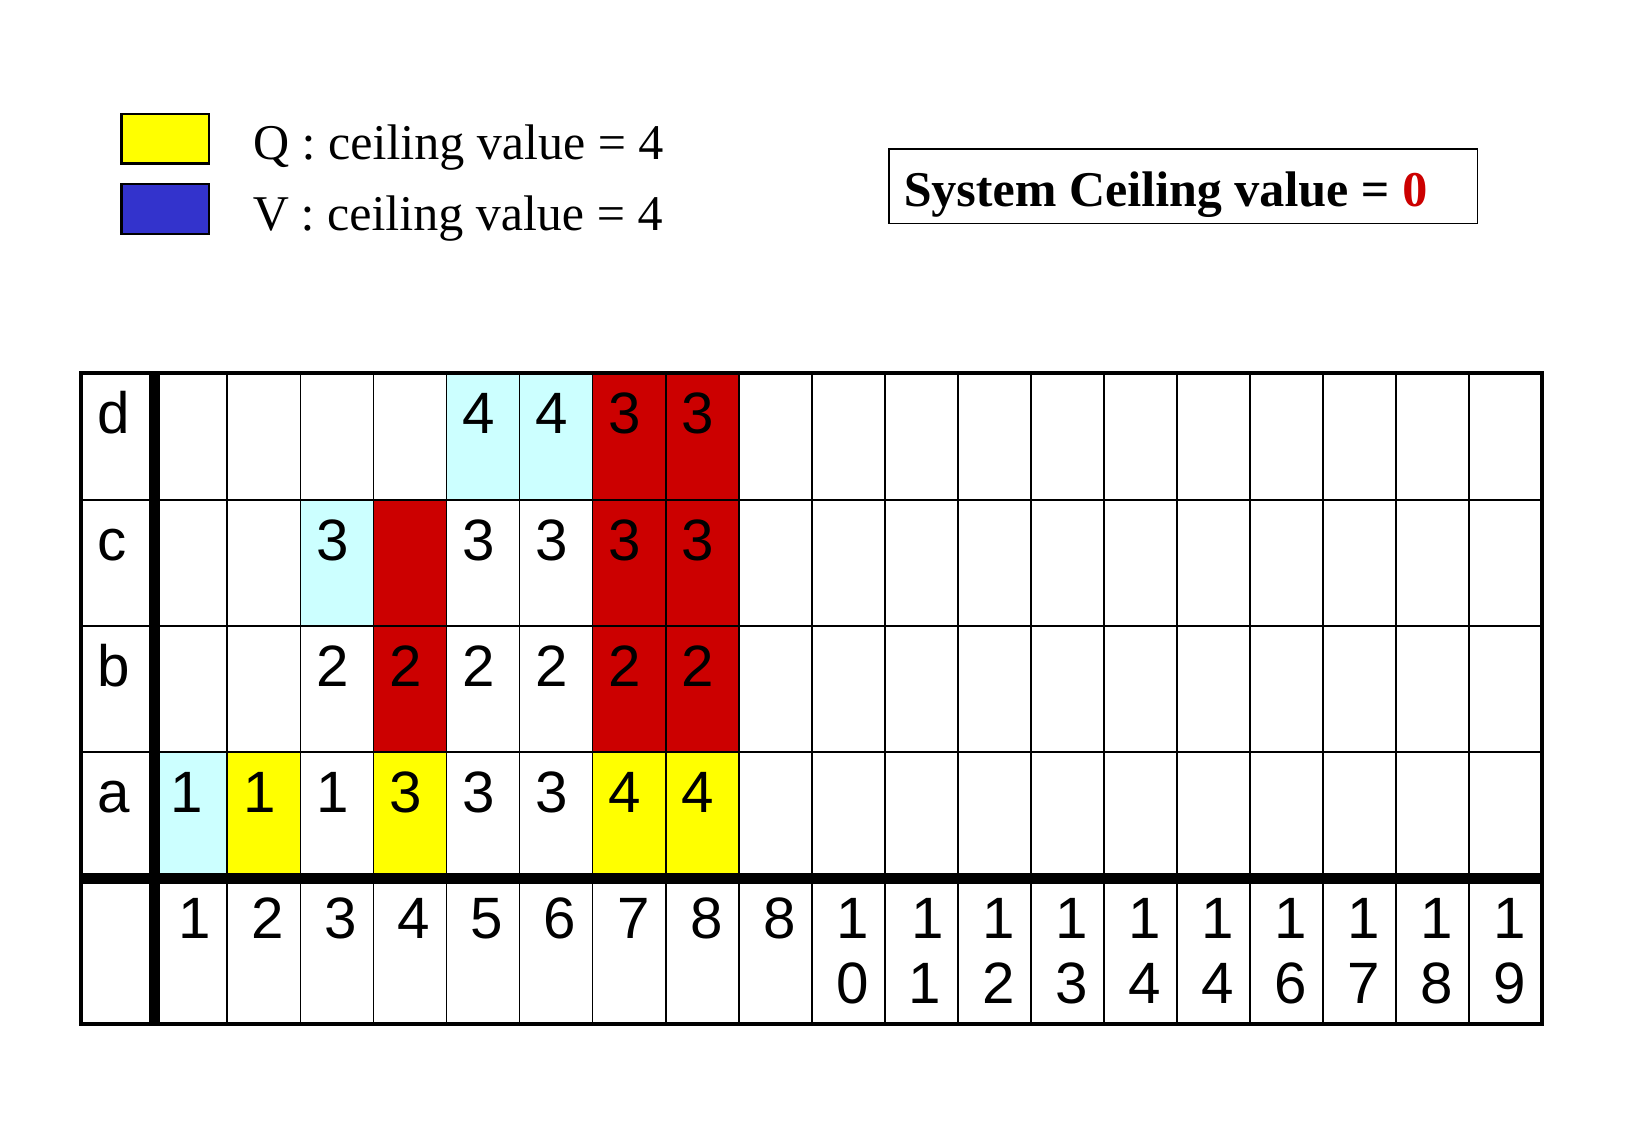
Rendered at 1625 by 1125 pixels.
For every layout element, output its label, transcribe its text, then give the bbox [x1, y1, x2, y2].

table_cell [1178, 627, 1249, 751]
table_cell [1105, 753, 1176, 873]
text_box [121, 101, 694, 176]
table_header d [83, 375, 149, 499]
table_cell [228, 501, 300, 625]
table_cell [1324, 501, 1395, 625]
table_header [374, 375, 446, 499]
table_cell [1178, 501, 1249, 625]
table_cell 4 [374, 884, 446, 1022]
table_cell [1032, 501, 1103, 625]
table_cell [83, 884, 149, 1022]
table_header [301, 375, 373, 499]
table_cell [886, 501, 957, 625]
table_cell 3 [667, 501, 738, 625]
table_cell 8 [667, 884, 738, 1022]
table_cell b [83, 627, 149, 751]
table_header [1324, 375, 1395, 499]
table_cell 1 [160, 753, 226, 873]
table_cell 10 [813, 884, 884, 1022]
table_cell a [83, 753, 149, 873]
table_header 3 [593, 375, 665, 499]
table_cell [1251, 627, 1322, 751]
table_cell 19 [1470, 884, 1540, 1022]
table_cell [1324, 753, 1395, 873]
table_cell [1470, 501, 1540, 625]
table_cell [813, 753, 884, 873]
table_cell 3 [520, 501, 592, 625]
table_cell [886, 753, 957, 873]
table_cell 2 [520, 627, 592, 751]
table_header [959, 375, 1030, 499]
table_cell 11 [886, 884, 957, 1022]
table_cell 13 [1032, 884, 1103, 1022]
table_cell 3 [301, 501, 373, 625]
table_header 4 [520, 375, 592, 499]
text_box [121, 172, 691, 249]
table_header [1032, 375, 1103, 499]
table_header [886, 375, 957, 499]
table_header [1397, 375, 1468, 499]
table_cell [1105, 501, 1176, 625]
table_cell [813, 501, 884, 625]
table_cell 2 [228, 884, 300, 1022]
table_cell [1470, 753, 1540, 873]
table_cell [740, 627, 811, 751]
table_cell [1397, 501, 1468, 625]
table_header [1470, 375, 1540, 499]
table_cell 2 [447, 627, 519, 751]
text_box System Ceiling value = 0 [888, 148, 1478, 224]
table_cell 1 [160, 884, 226, 1022]
table_cell [1397, 627, 1468, 751]
table_header 4 [447, 375, 519, 499]
table_cell 12 [959, 884, 1030, 1022]
table_cell [374, 501, 446, 625]
table_cell [959, 501, 1030, 625]
table_cell 14 [1178, 884, 1249, 1022]
table_cell [959, 753, 1030, 873]
table_cell 3 [301, 884, 373, 1022]
table_cell 5 [447, 884, 519, 1022]
table_header [813, 375, 884, 499]
table_cell [1105, 627, 1176, 751]
table_cell [740, 501, 811, 625]
table_cell [740, 753, 811, 873]
table_cell 14 [1105, 884, 1176, 1022]
table_header [160, 375, 226, 499]
table_header [1178, 375, 1249, 499]
table_cell [160, 627, 226, 751]
table_cell 1 [301, 753, 373, 873]
table_cell 3 [447, 753, 519, 873]
table_cell 1 [228, 753, 300, 873]
table_header [228, 375, 300, 499]
table_cell 3 [520, 753, 592, 873]
table_cell [1397, 753, 1468, 873]
table_header [1251, 375, 1322, 499]
table_cell [160, 501, 226, 625]
table_cell 2 [667, 627, 738, 751]
table_cell 3 [374, 753, 446, 873]
table_cell 6 [520, 884, 592, 1022]
table_cell 4 [667, 753, 738, 873]
table_cell 17 [1324, 884, 1395, 1022]
table_cell 8 [740, 884, 811, 1022]
table_cell [959, 627, 1030, 751]
table_cell 3 [447, 501, 519, 625]
table_cell 2 [593, 627, 665, 751]
table_cell 18 [1397, 884, 1468, 1022]
table_cell 2 [301, 627, 373, 751]
table_cell [1251, 753, 1322, 873]
table_cell 4 [593, 753, 665, 873]
table_cell [1251, 501, 1322, 625]
table_header [1105, 375, 1176, 499]
table_cell [1470, 627, 1540, 751]
table_cell [1324, 627, 1395, 751]
table_cell 2 [374, 627, 446, 751]
table_cell 7 [593, 884, 665, 1022]
table_cell [1032, 753, 1103, 873]
table_header 3 [667, 375, 738, 499]
table_cell [886, 627, 957, 751]
table_cell [228, 627, 300, 751]
table_header [740, 375, 811, 499]
table_cell [813, 627, 884, 751]
table_cell 3 [593, 501, 665, 625]
table_cell [1178, 753, 1249, 873]
table_cell [1032, 627, 1103, 751]
table_cell c [83, 501, 149, 625]
table_cell 16 [1251, 884, 1322, 1022]
